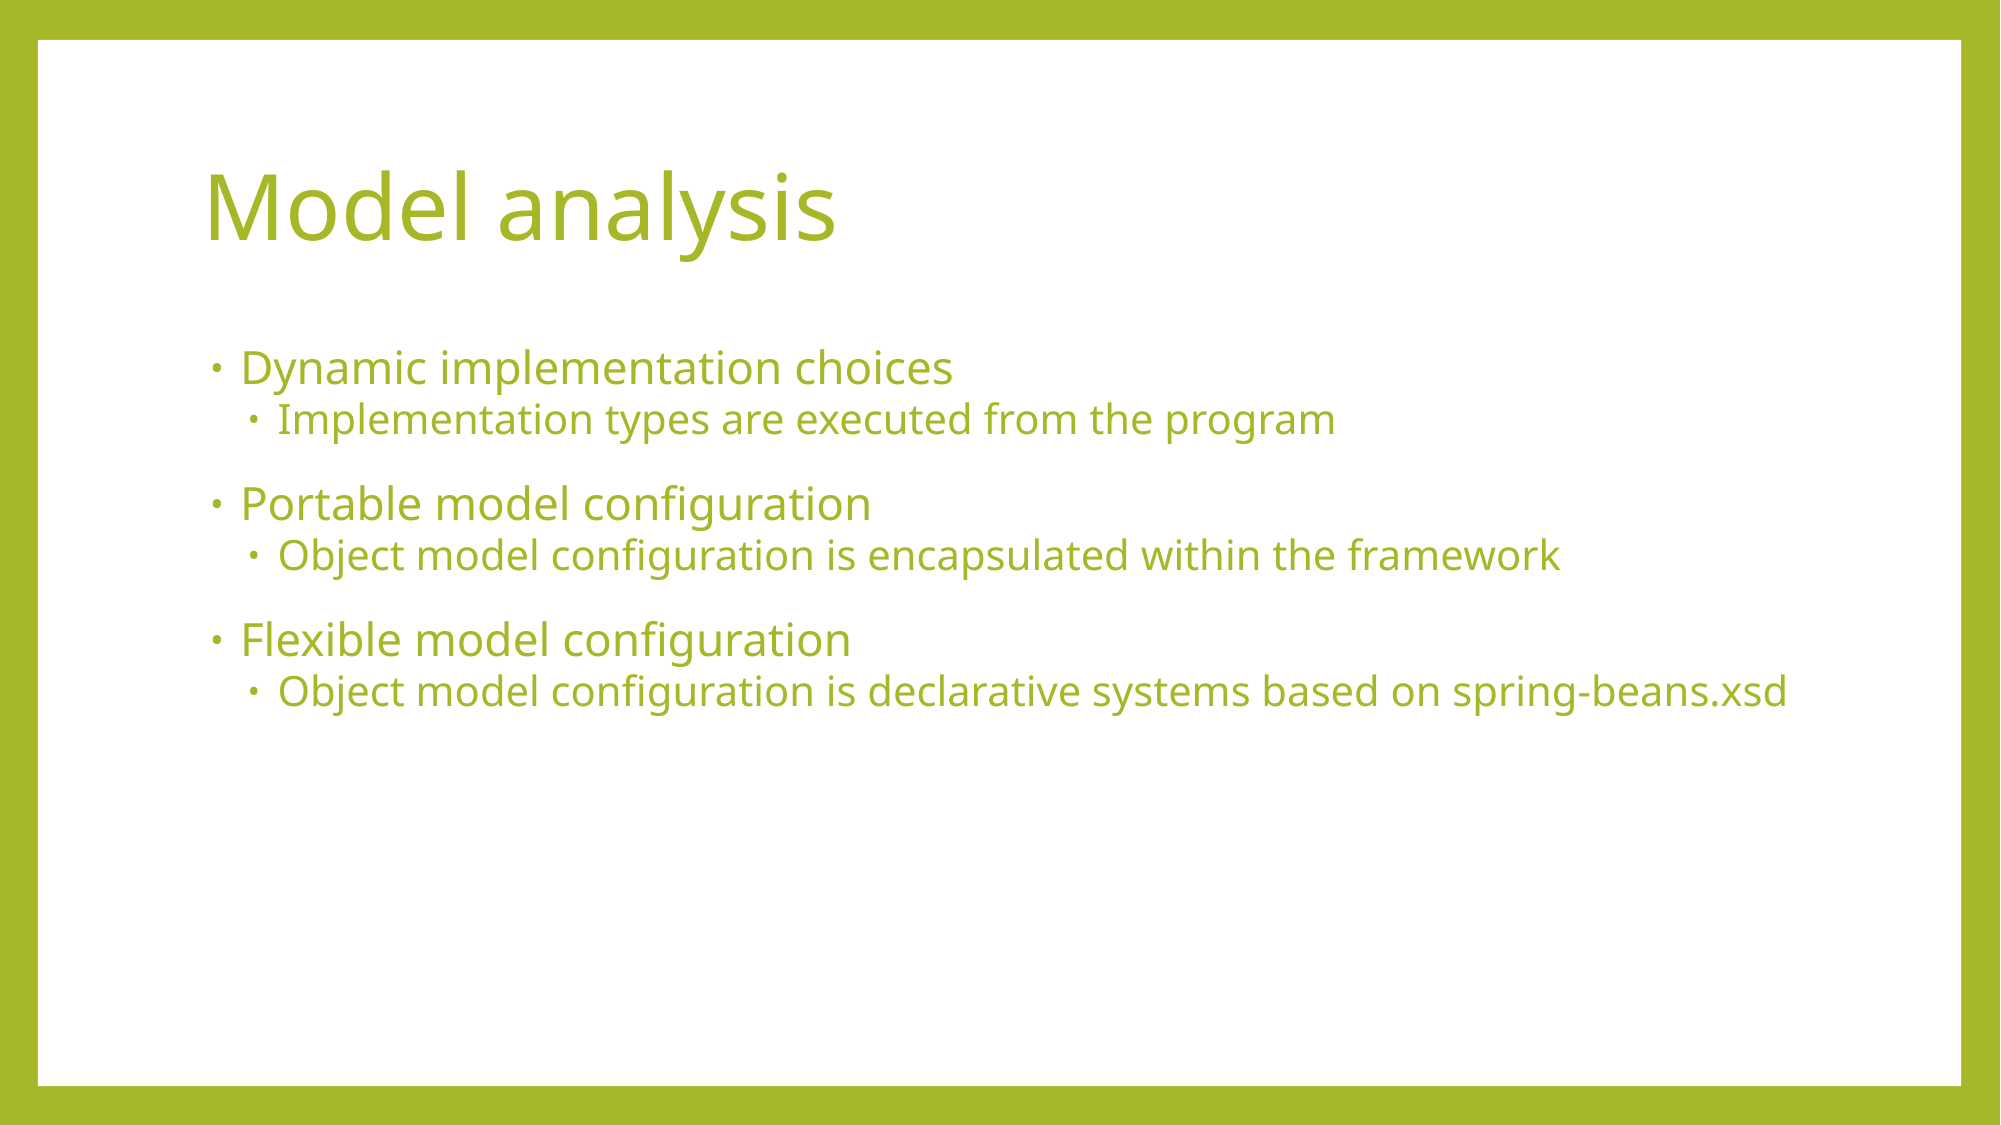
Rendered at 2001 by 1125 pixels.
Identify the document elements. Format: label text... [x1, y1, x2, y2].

title Model analysis [187, 99, 1808, 323]
list Dynamic implementation choices Implementation types are executed from the program Portable model configuration Object model configuration is encapsulated within the framework Flexible model configuration Object model configuration is declarative systems based on spring-beans.xsd [187, 337, 1808, 1000]
